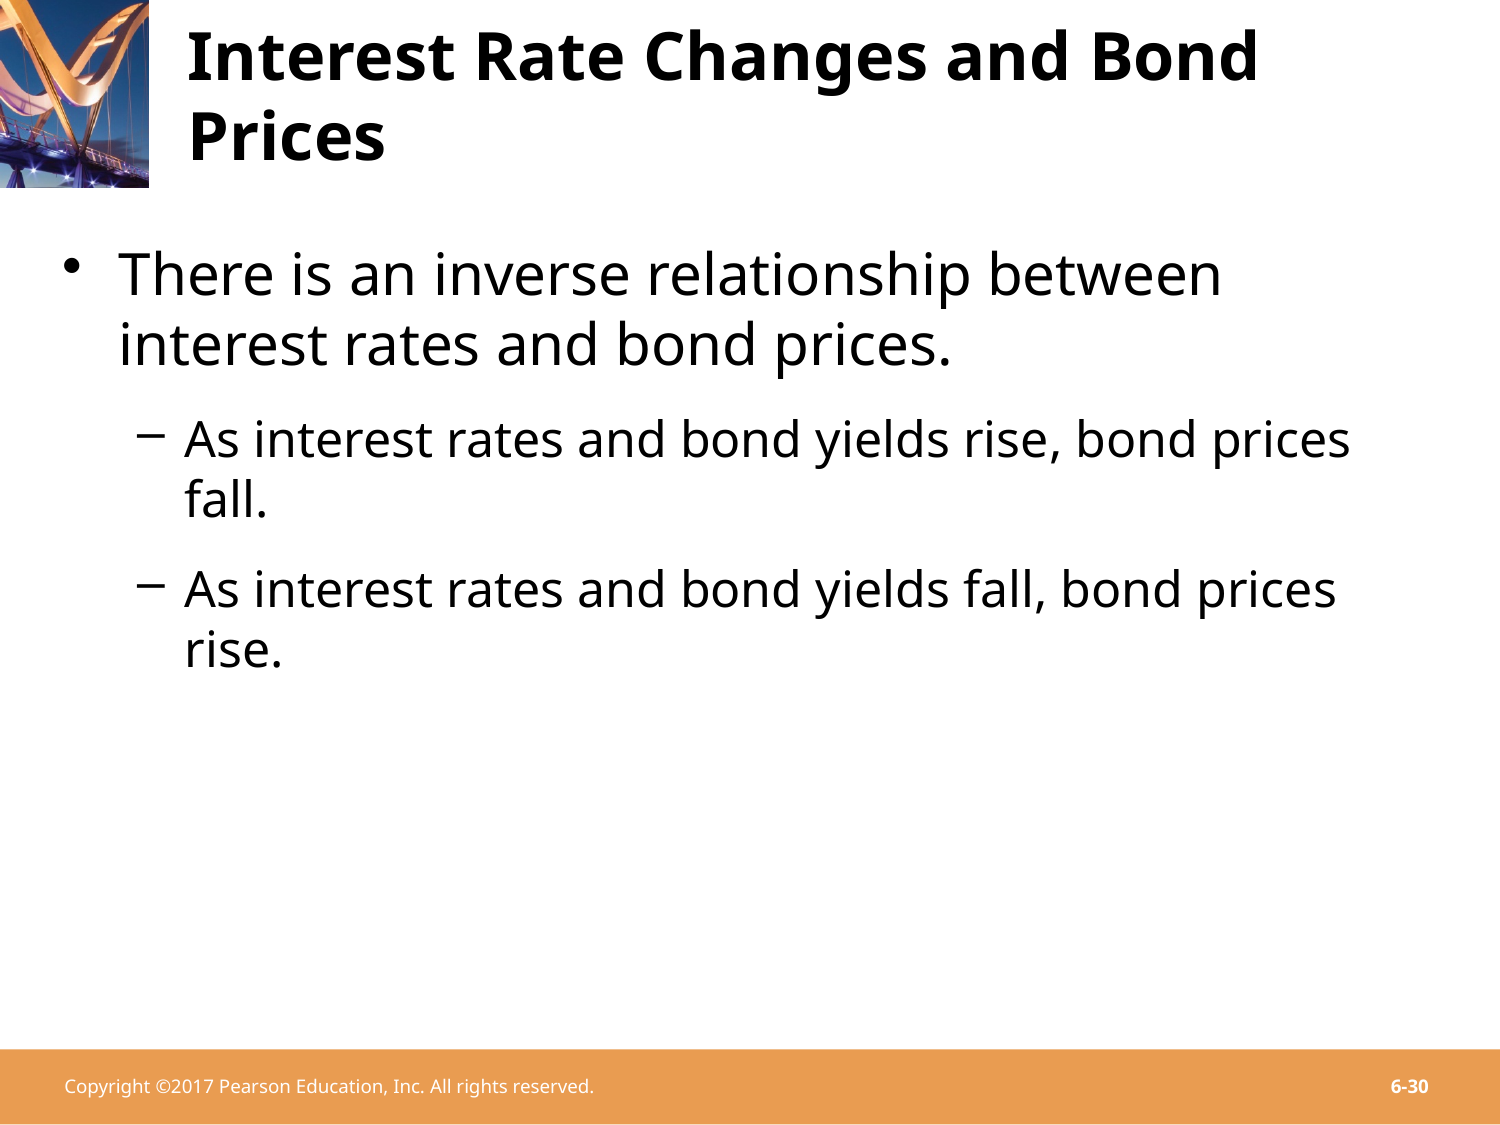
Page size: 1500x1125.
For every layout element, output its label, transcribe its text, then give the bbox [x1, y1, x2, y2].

title Interest Rate Changes and Bond Prices [187, 0, 1451, 188]
picture [0, 0, 149, 188]
list There is an inverse relationship between interest rates and bond prices. As interest rates and bond yields rise, bond prices fall. As interest rates and bond yields fall, bond prices rise. [62, 237, 1438, 1001]
